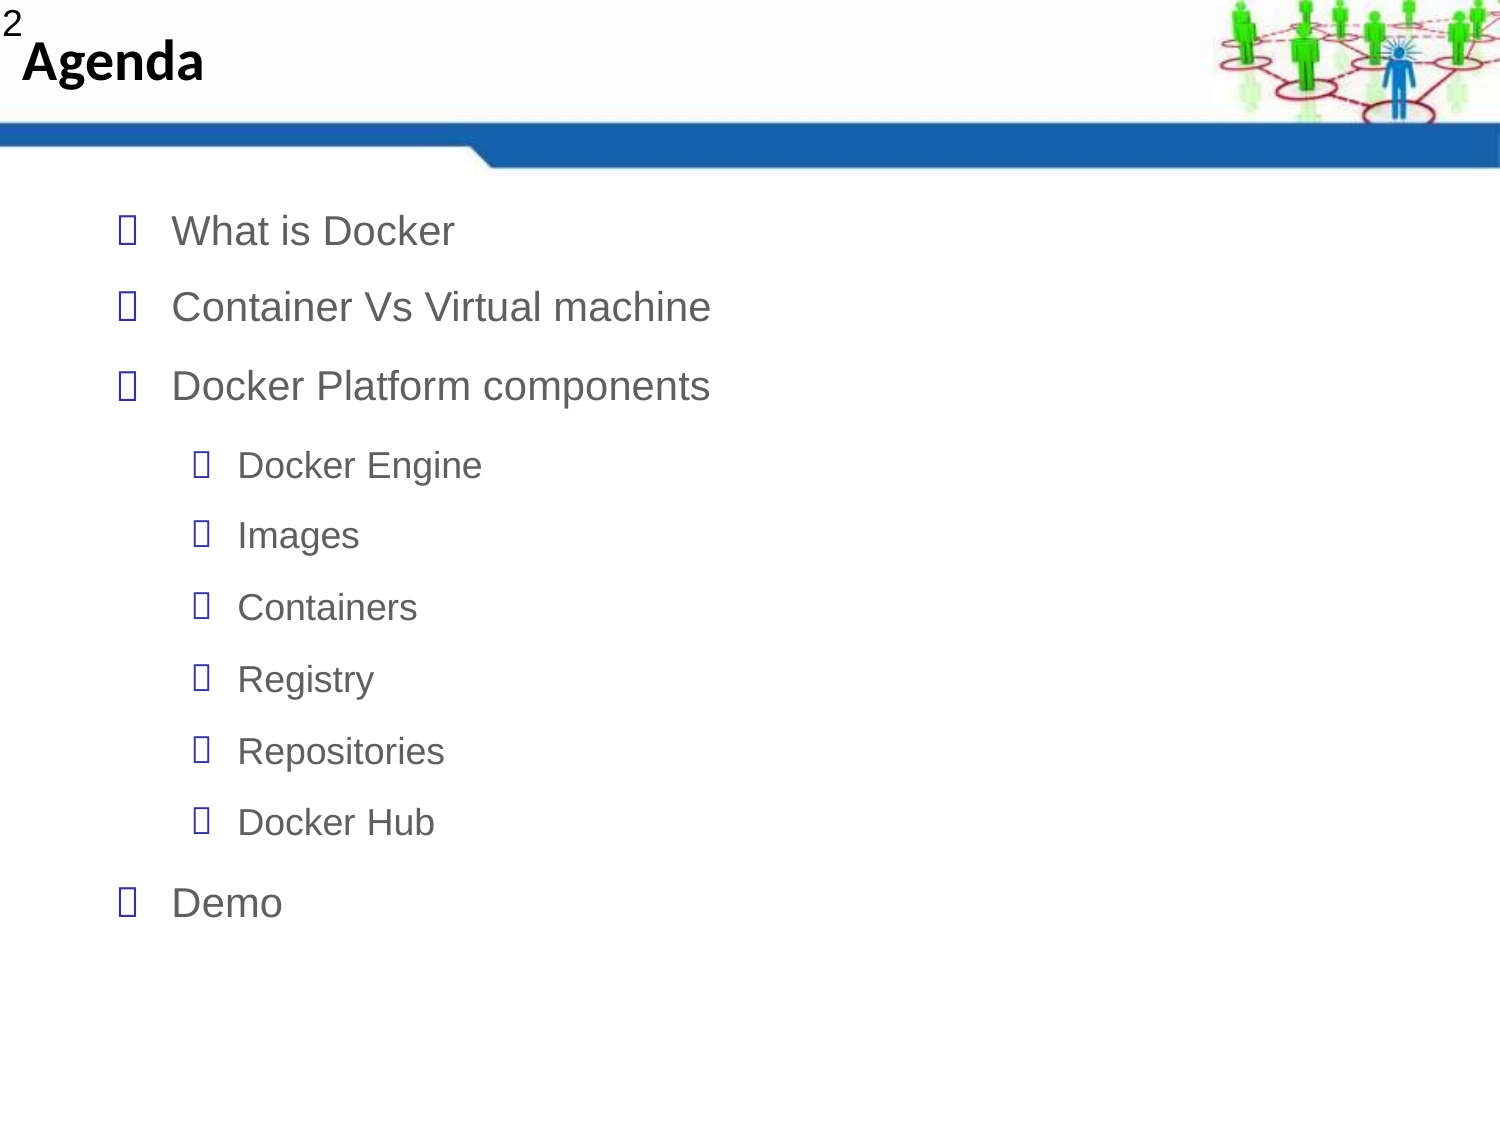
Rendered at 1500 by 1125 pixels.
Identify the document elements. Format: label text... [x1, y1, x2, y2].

text_box Demo [169, 880, 292, 927]
text_box    [113, 208, 143, 415]
text_box [0, 0, 1500, 188]
text_box What is Docker Container Vs Virtual machine Docker Platform components [169, 208, 721, 415]
text_box  [113, 880, 143, 927]
text_box Agenda [20, 33, 246, 104]
text_box 2 [0, 3, 31, 46]
text_box       [188, 445, 216, 848]
text_box Docker Engine Images Containers Registry Repositories Docker Hub [235, 445, 491, 848]
